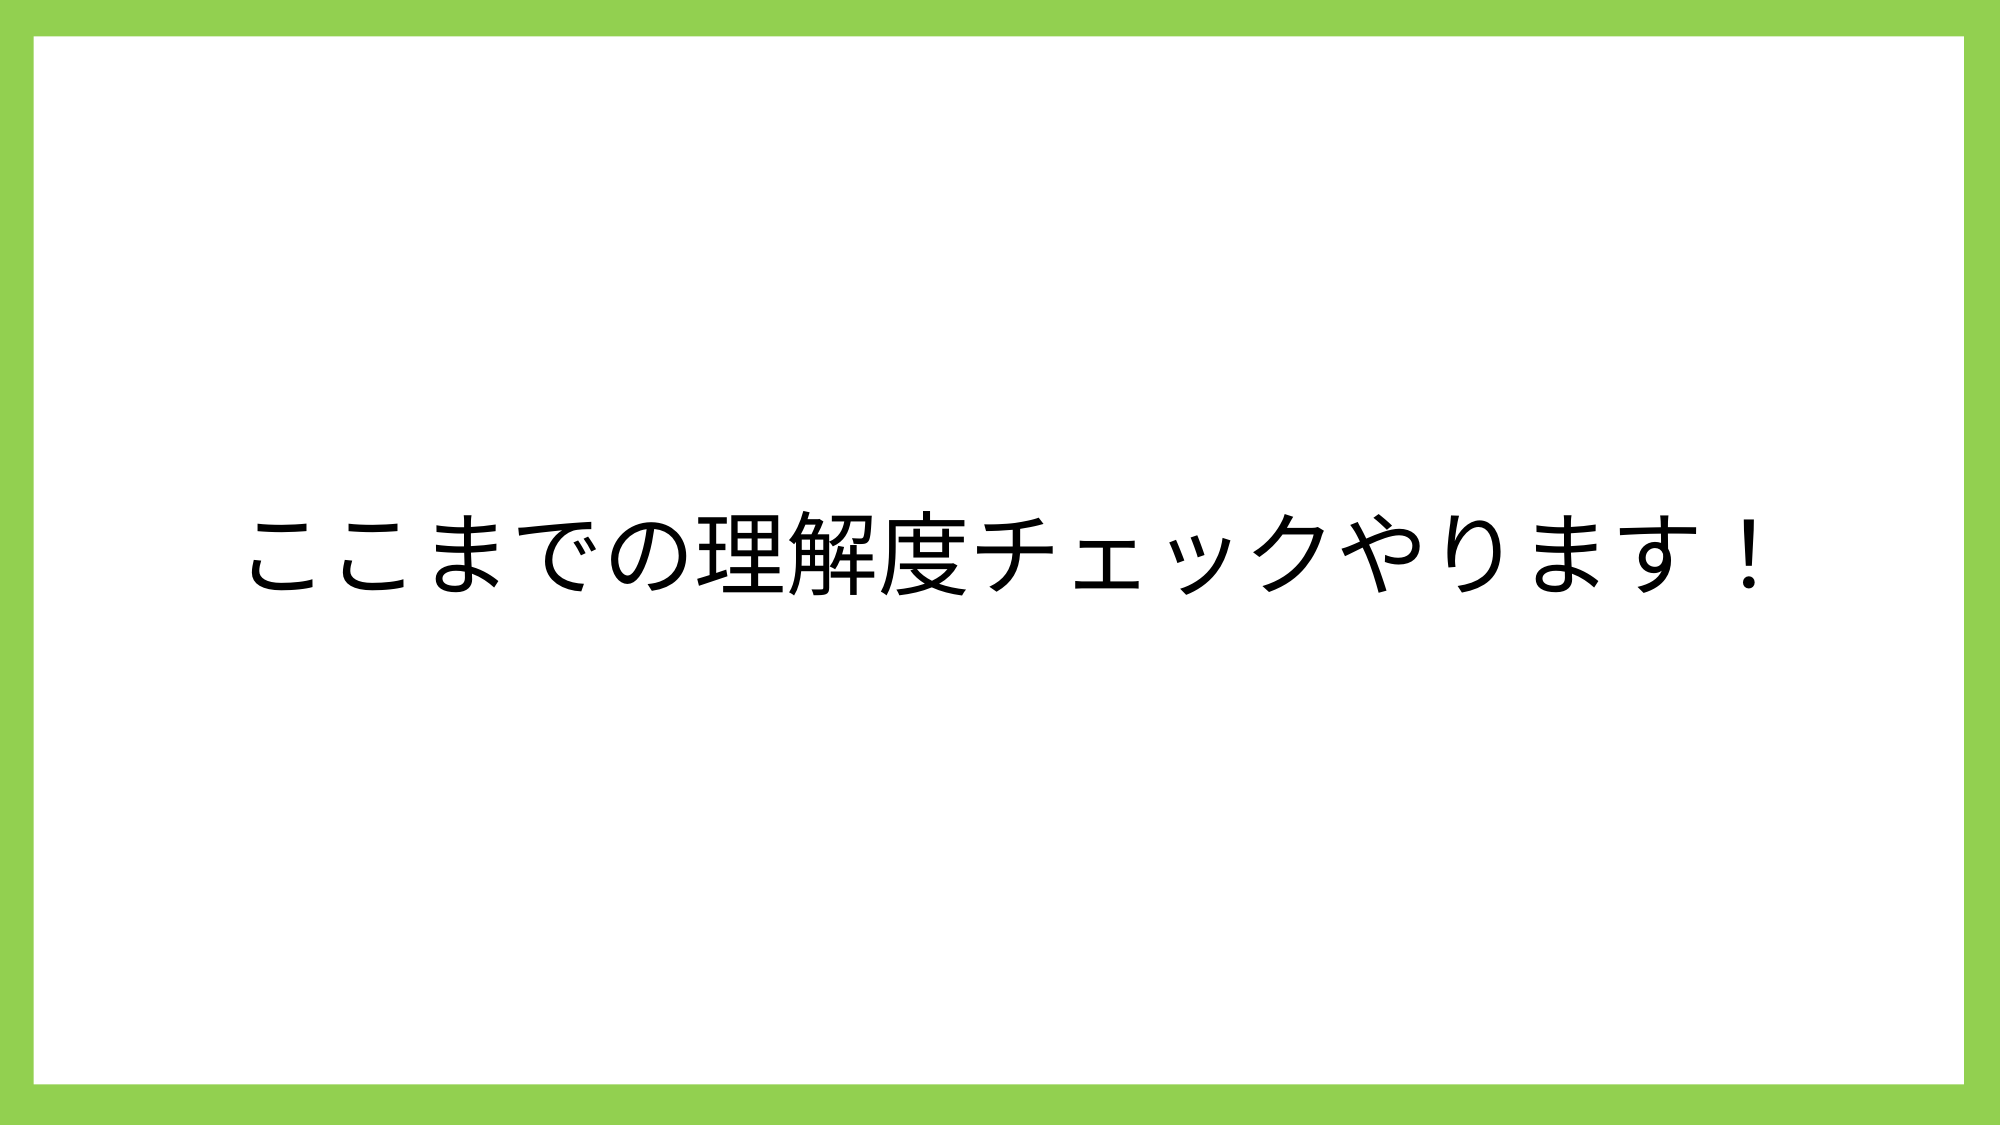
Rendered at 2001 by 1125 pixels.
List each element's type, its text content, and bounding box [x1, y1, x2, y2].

text_box ここまでの理解度チェックやります！ [221, 489, 1811, 615]
